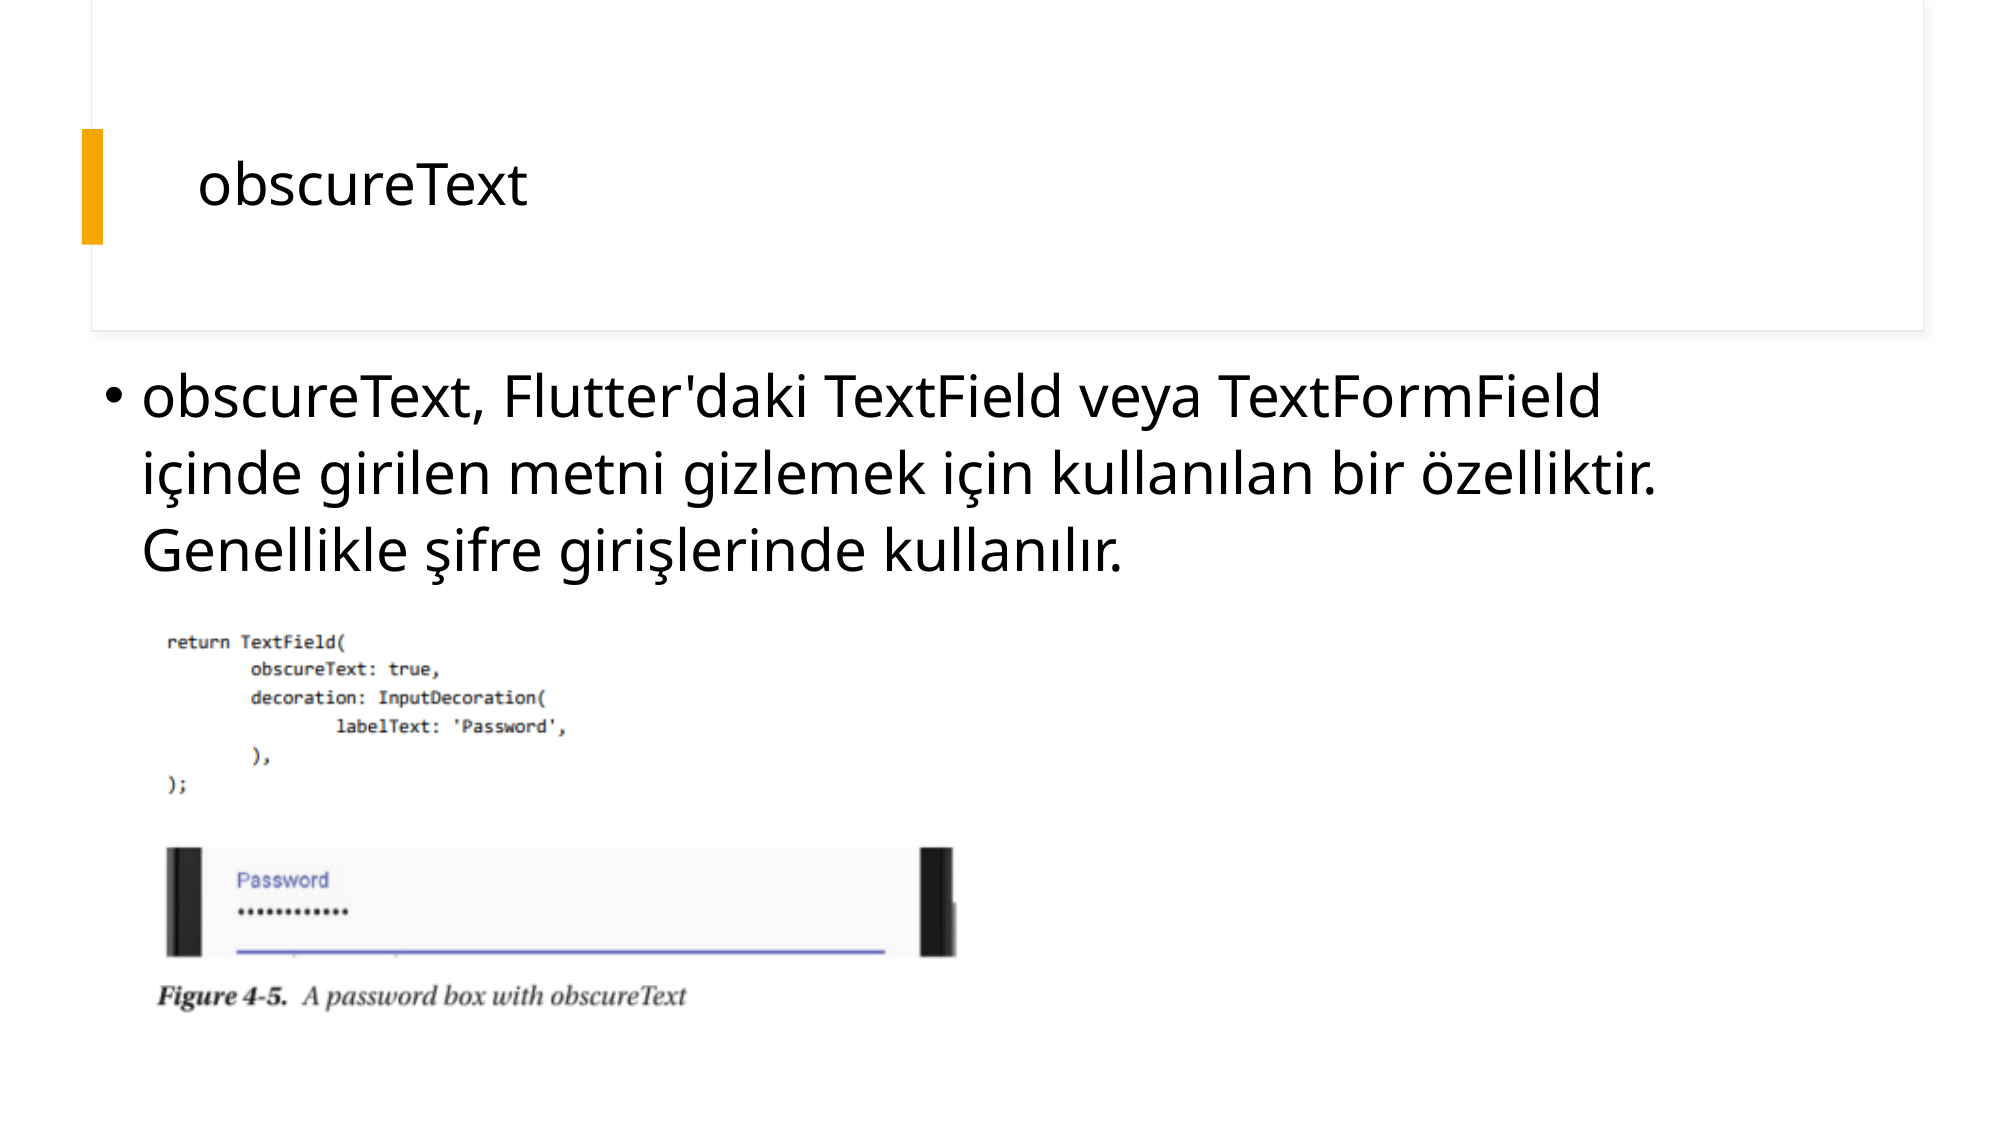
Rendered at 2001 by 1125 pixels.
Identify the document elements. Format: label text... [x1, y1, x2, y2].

picture [139, 620, 1010, 1028]
title obscureText [183, 90, 1851, 284]
list obscureText, Flutter'daki TextField veya TextFormField içinde girilen metni gizlemek için kullanılan bir özelliktir. Genellikle şifre girişlerinde kullanılır. [88, 344, 1757, 951]
